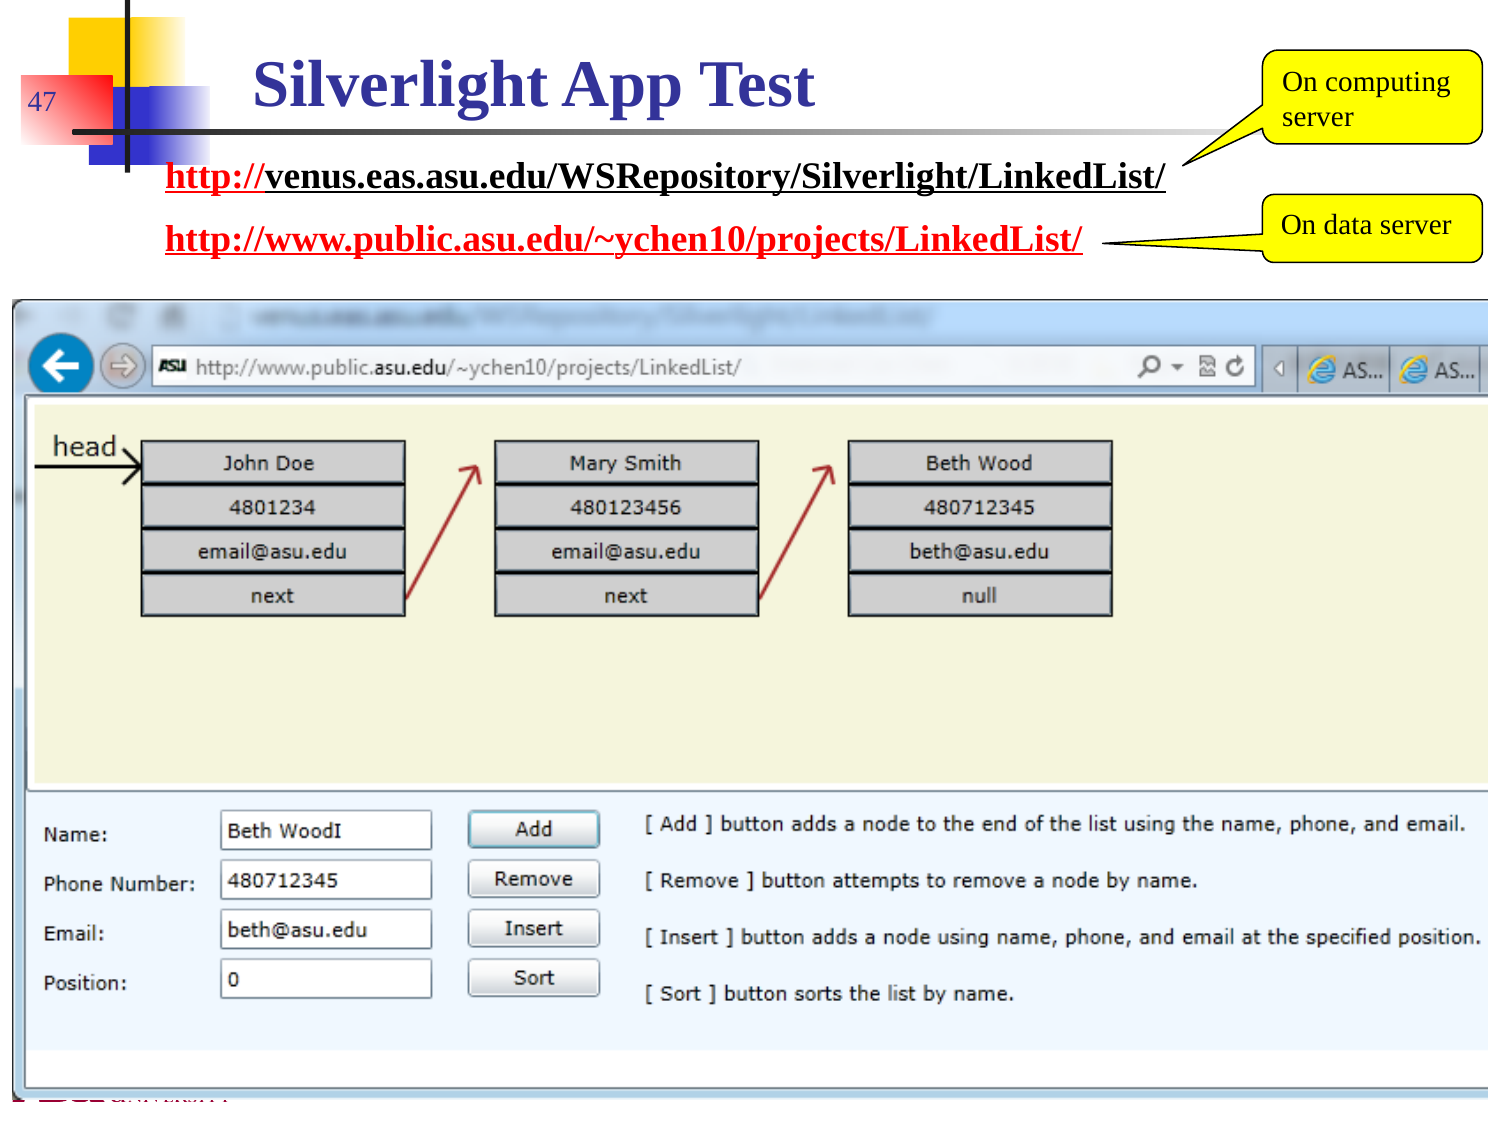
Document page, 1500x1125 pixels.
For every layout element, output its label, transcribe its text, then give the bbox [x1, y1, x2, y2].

slide_number 47 [12, 49, 126, 126]
text_box On data server [1102, 194, 1483, 263]
text_box http://www.public.asu.edu/~ychen10/projects/LinkedList/ [150, 206, 1483, 266]
title Silverlight App Test [237, 24, 1488, 128]
text_box On computing server [1182, 50, 1483, 166]
picture [12, 299, 1488, 1102]
text_box http://venus.eas.asu.edu/WSRepository/Silverlight/LinkedList/ [150, 143, 1421, 204]
